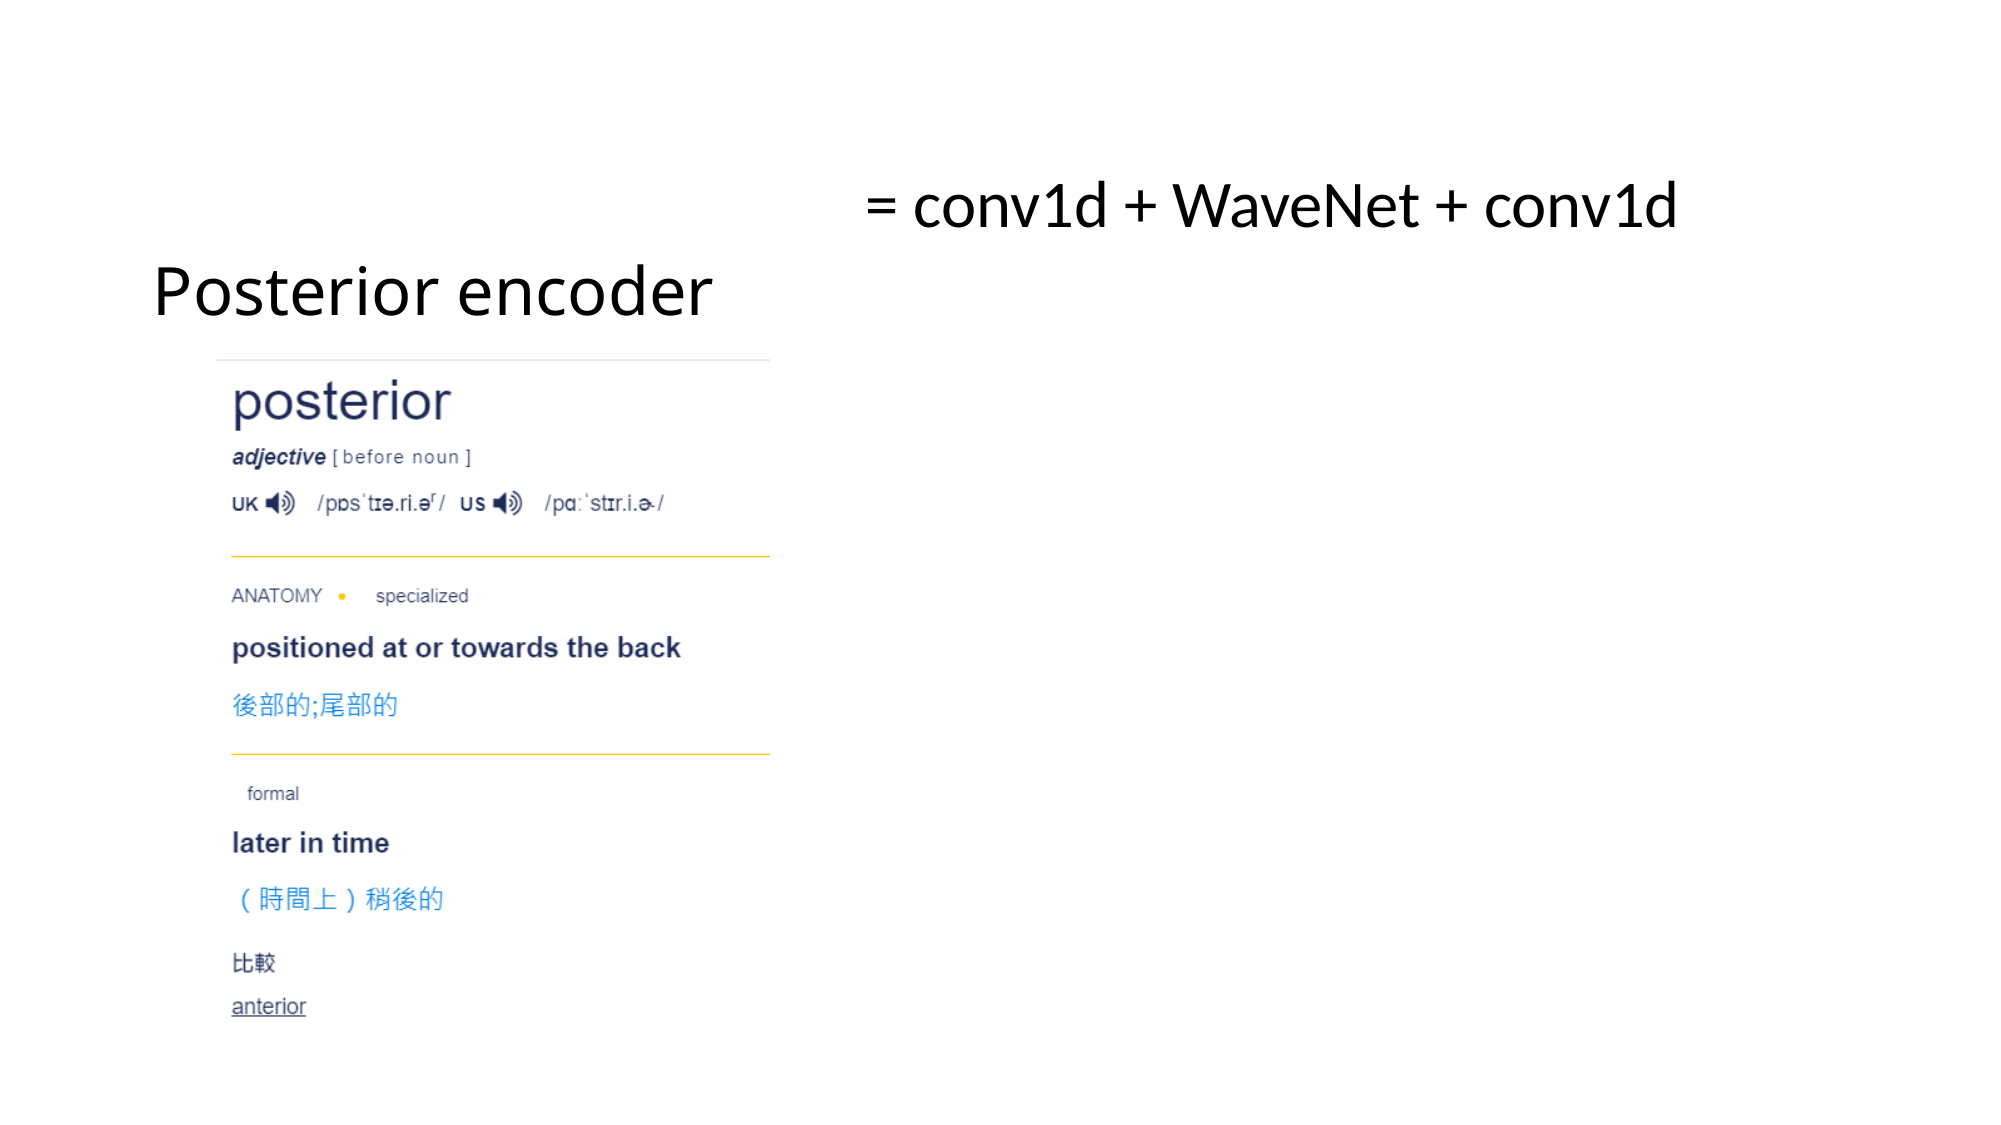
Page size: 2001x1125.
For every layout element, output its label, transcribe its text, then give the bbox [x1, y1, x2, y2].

title Posterior encoder [137, 75, 783, 338]
picture [150, 337, 770, 1043]
list = conv1d + WaveNet + conv1d [850, 161, 1863, 962]
